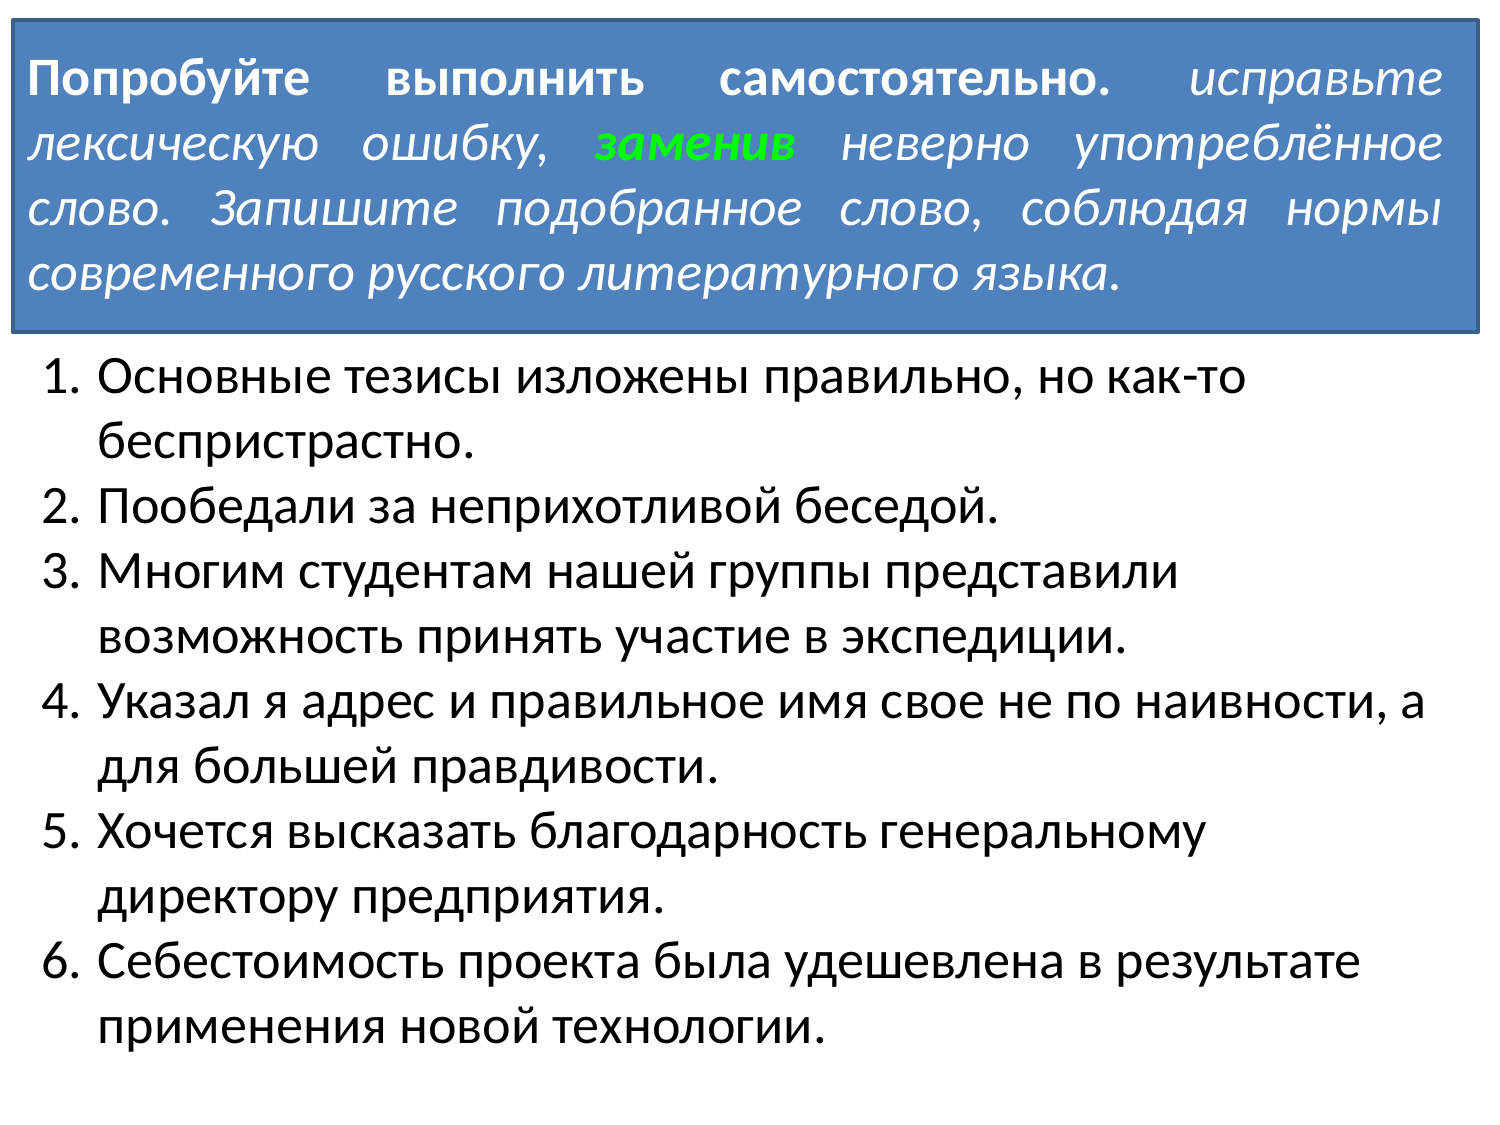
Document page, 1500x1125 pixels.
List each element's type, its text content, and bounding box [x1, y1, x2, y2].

text_box [11, 18, 1480, 334]
text_box Основные тезисы изложены правильно, но как-то беспристрастно. Пообедали за неприхотливой беседой. Многим студентам нашей группы представили возможность принять участие в экспедиции. Указал я адрес и правильное имя свое не по наивности, а для большей правдивости. Хочется высказать благодарность генеральному директору предприятия. Себестоимость проекта была удешевлена в результате применения новой технологии. [26, 332, 1459, 1062]
text_box Попробуйте выполнить самостоятельно. исправьте лексическую ошибку, заменив неверно употреблённое слово. Запишите подобранное слово, соблюдая нормы современного русского литературного языка. [12, 33, 1459, 309]
